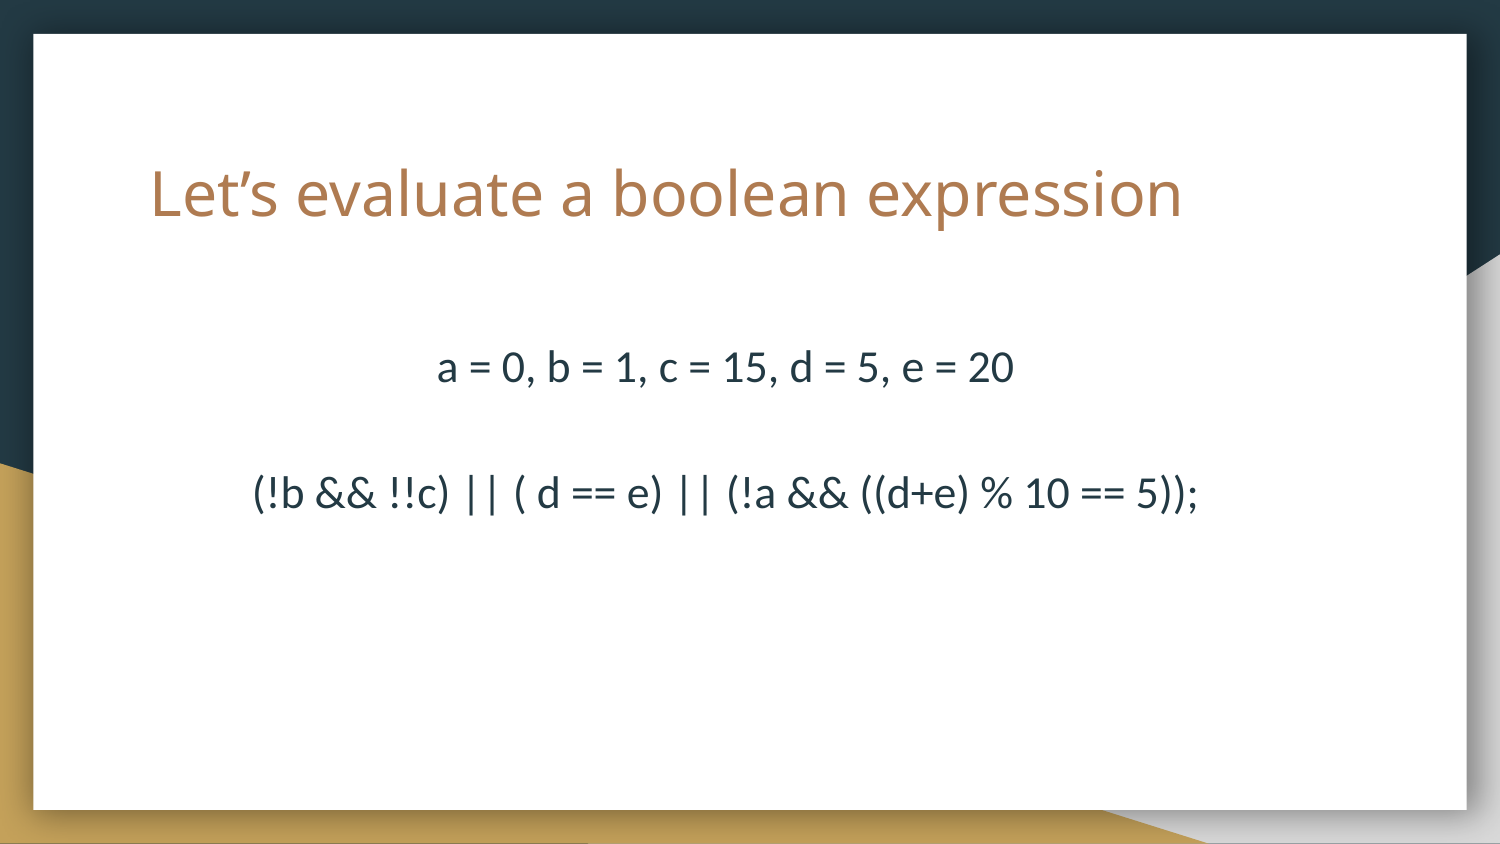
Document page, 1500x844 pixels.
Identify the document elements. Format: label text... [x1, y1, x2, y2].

list a = 0, b = 1, c = 15, d = 5, e = 20 (!b && !!c) || ( d == e) || (!a && ((d+e) % 10 == 5)); [110, 313, 1342, 715]
title Let’s evaluate a boolean expression [134, 138, 1366, 296]
